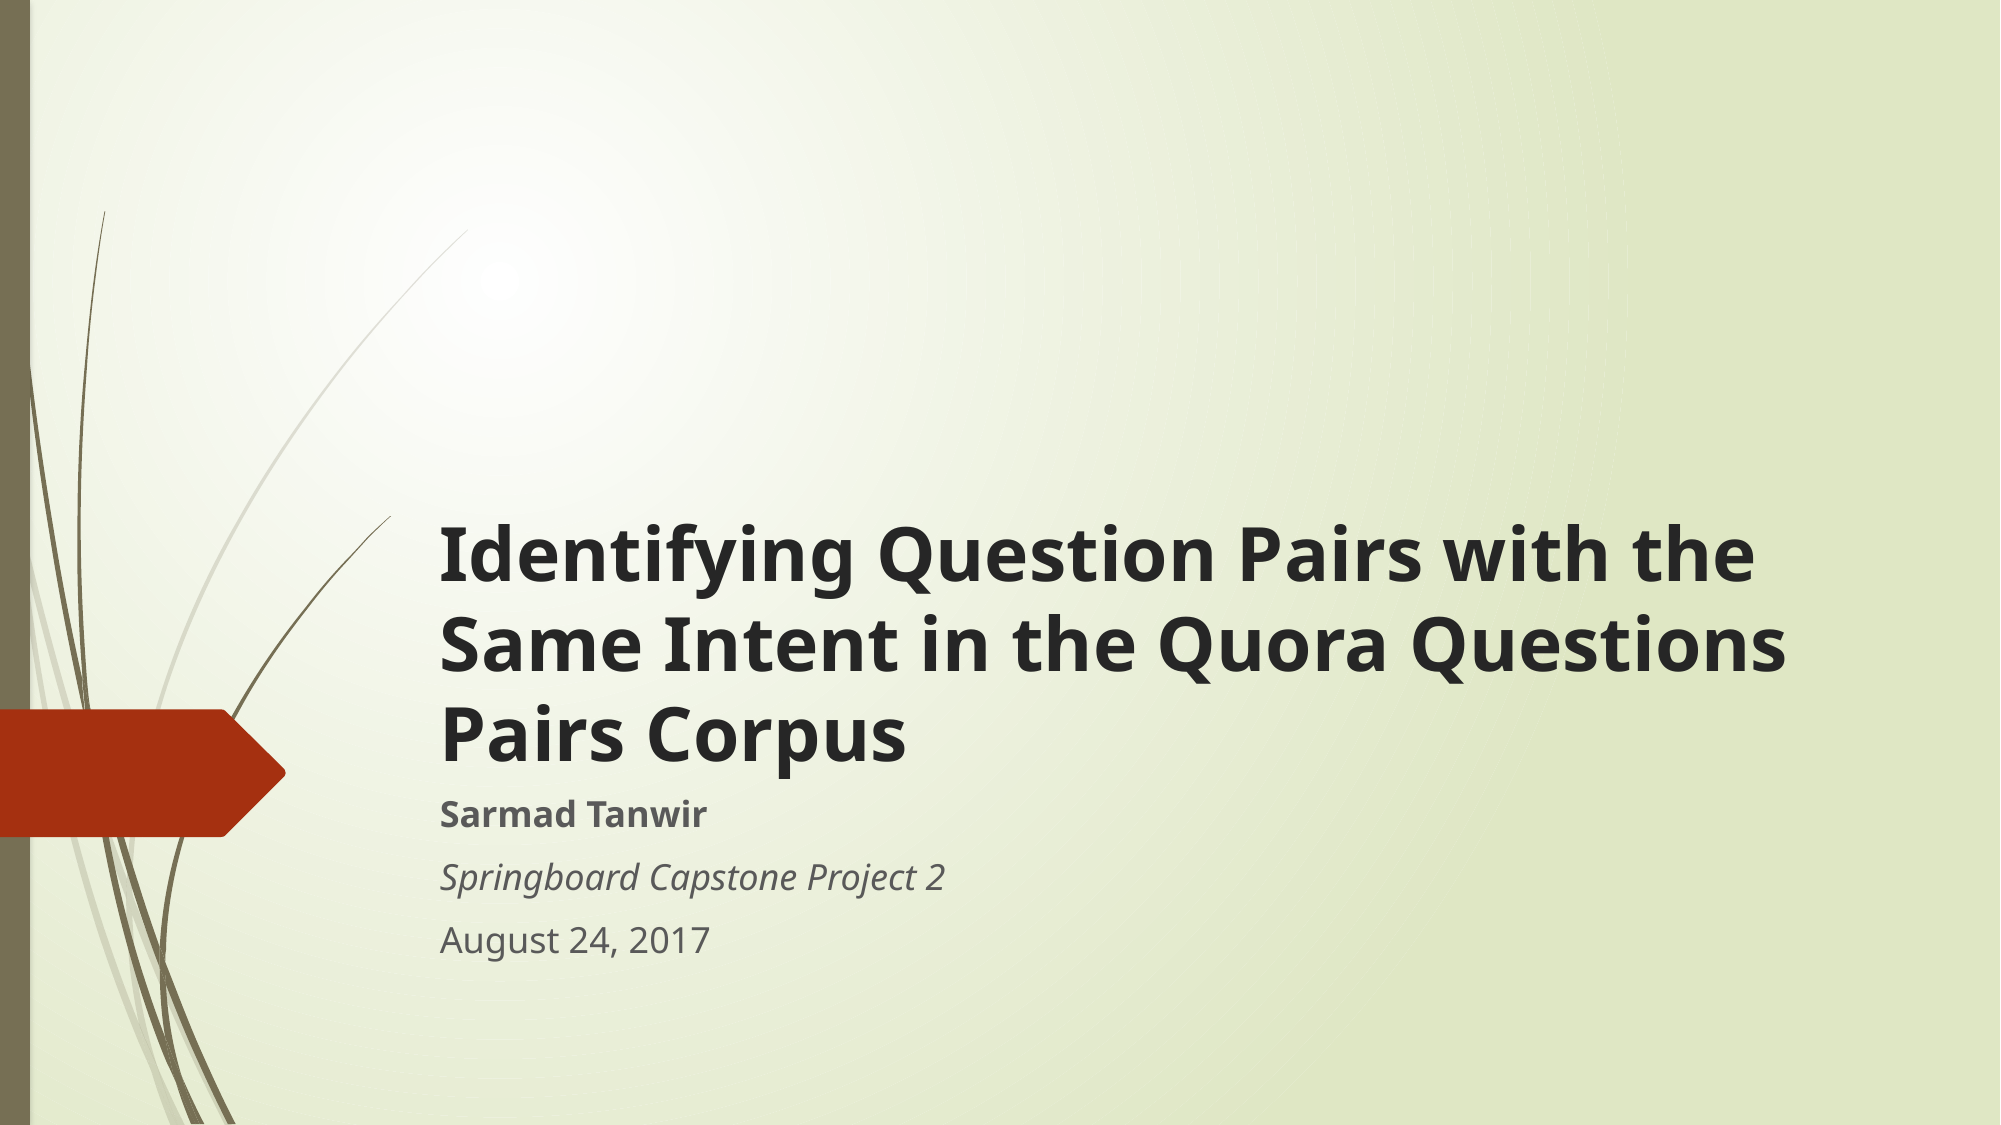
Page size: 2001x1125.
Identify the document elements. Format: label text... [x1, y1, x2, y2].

title Identifying Question Pairs with the Same Intent in the Quora Questions Pairs Corpus [424, 412, 1888, 783]
subtitle Sarmad Tanwir Springboard Capstone Project 2 August 24, 2017 [424, 783, 1888, 969]
